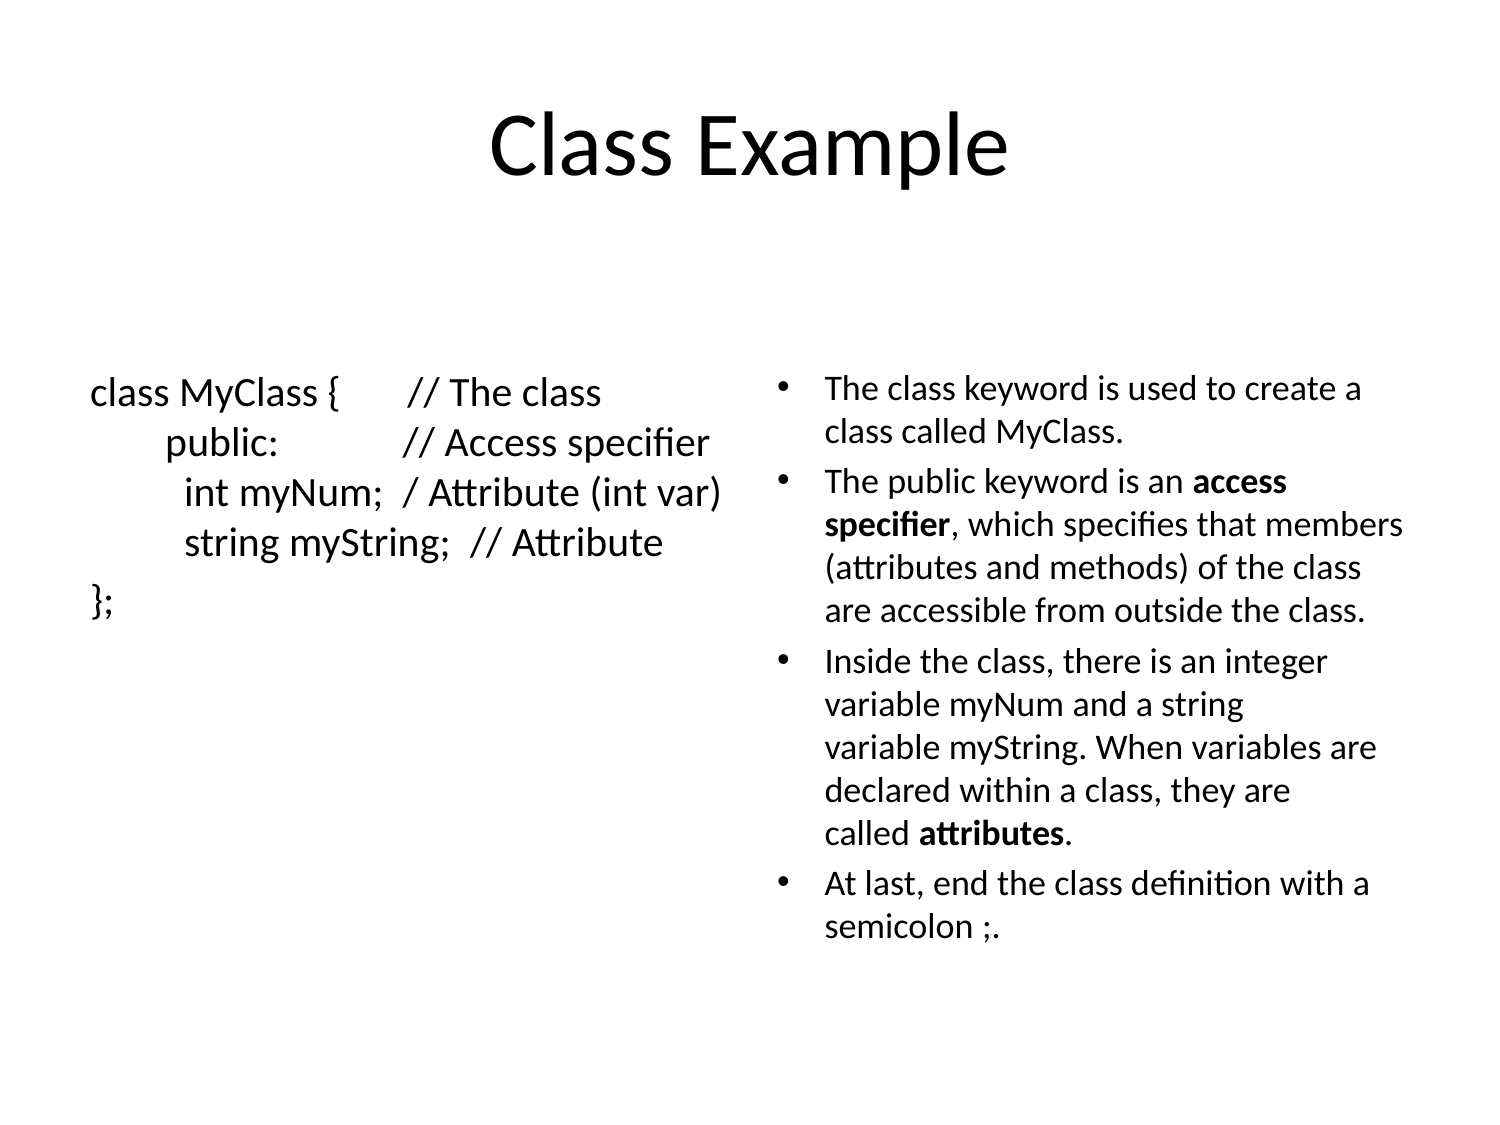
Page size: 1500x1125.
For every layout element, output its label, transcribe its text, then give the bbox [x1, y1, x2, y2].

title Class Example [75, 45, 1425, 233]
list The class keyword is used to create a class called MyClass. The public keyword is an access specifier, which specifies that members (attributes and methods) of the class are accessible from outside the class. Inside the class, there is an integer variable myNum and a string variable myString. When variables are declared within a class, they are called attributes. At last, end the class definition with a semicolon ;. [761, 356, 1425, 1005]
list class MyClass { // The class public: // Access specifier int myNum; / Attribute (int var) string myString; // Attribute }; [75, 356, 738, 1005]
